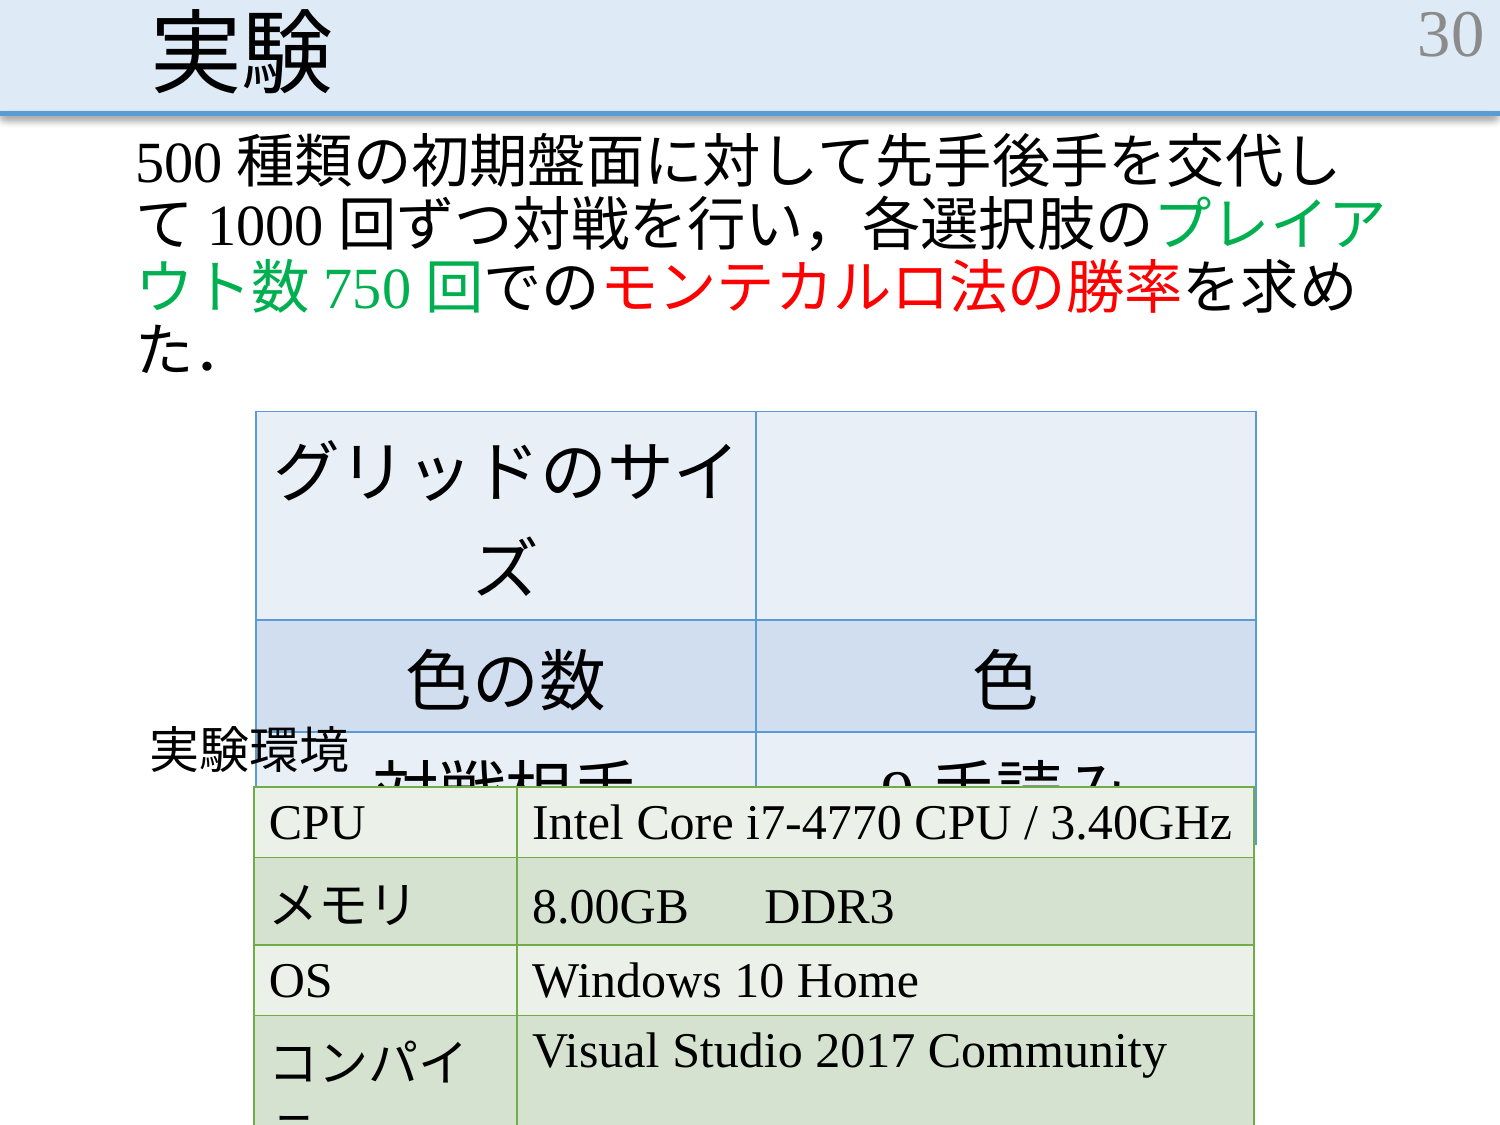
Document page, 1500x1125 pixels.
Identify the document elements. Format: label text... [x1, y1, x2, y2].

table_cell Windows 10 Home [518, 946, 1253, 1015]
table_cell 8.00GB DDR3 [518, 858, 1253, 944]
list 500種類の初期盤面に対して先手後手を交代して1000回ずつ対戦を行い，各選択肢のプレイアウト数750回でのモンテカルロ法の勝率を求めた． [135, 124, 1390, 358]
table_cell Visual Studio 2017 Community [518, 1016, 1253, 1125]
table_header CPU [255, 788, 516, 857]
table_cell コンパイラ [255, 1016, 516, 1125]
table_cell OS [255, 946, 516, 1015]
title 実験 [135, 0, 1373, 114]
text_box 実験環境 [134, 711, 366, 787]
table_cell メモリ [255, 858, 516, 944]
slide_number 30 [1162, 0, 1500, 60]
table_header Intel Core i7-4770 CPU / 3.40GHz [518, 788, 1253, 857]
